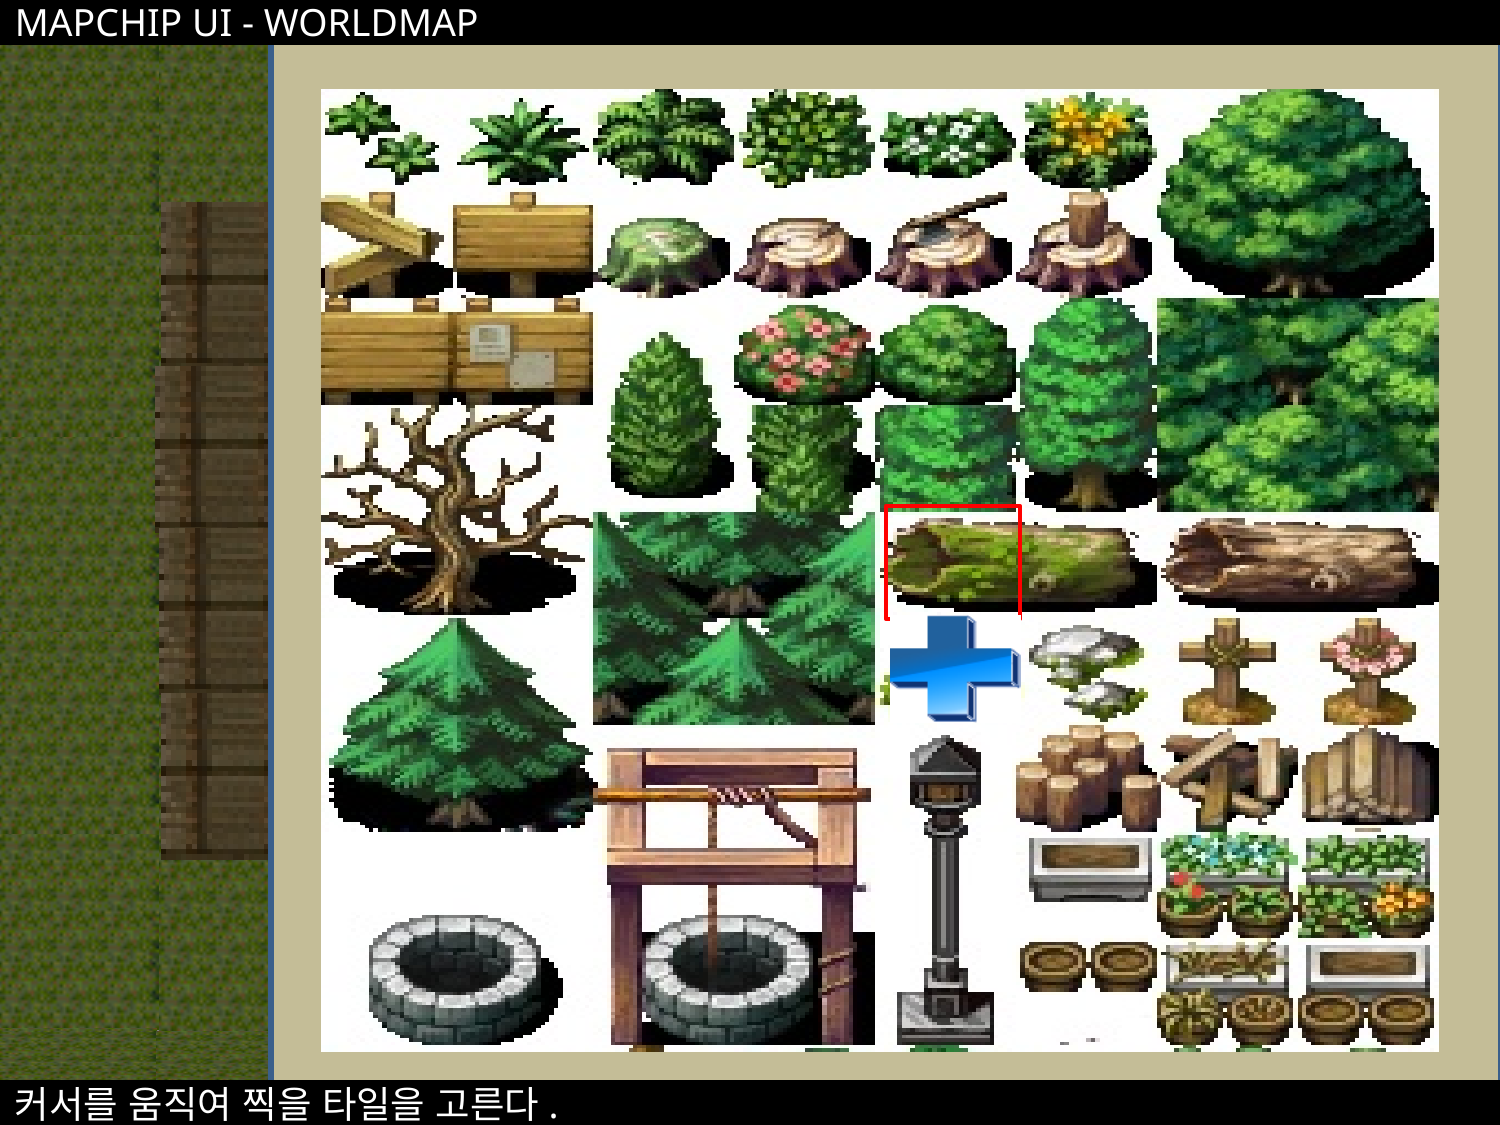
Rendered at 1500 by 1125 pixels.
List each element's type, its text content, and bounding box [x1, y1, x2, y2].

picture [0, 36, 1500, 1125]
text_box MAPCHIP UI - WORLDMAP [0, 0, 1500, 43]
